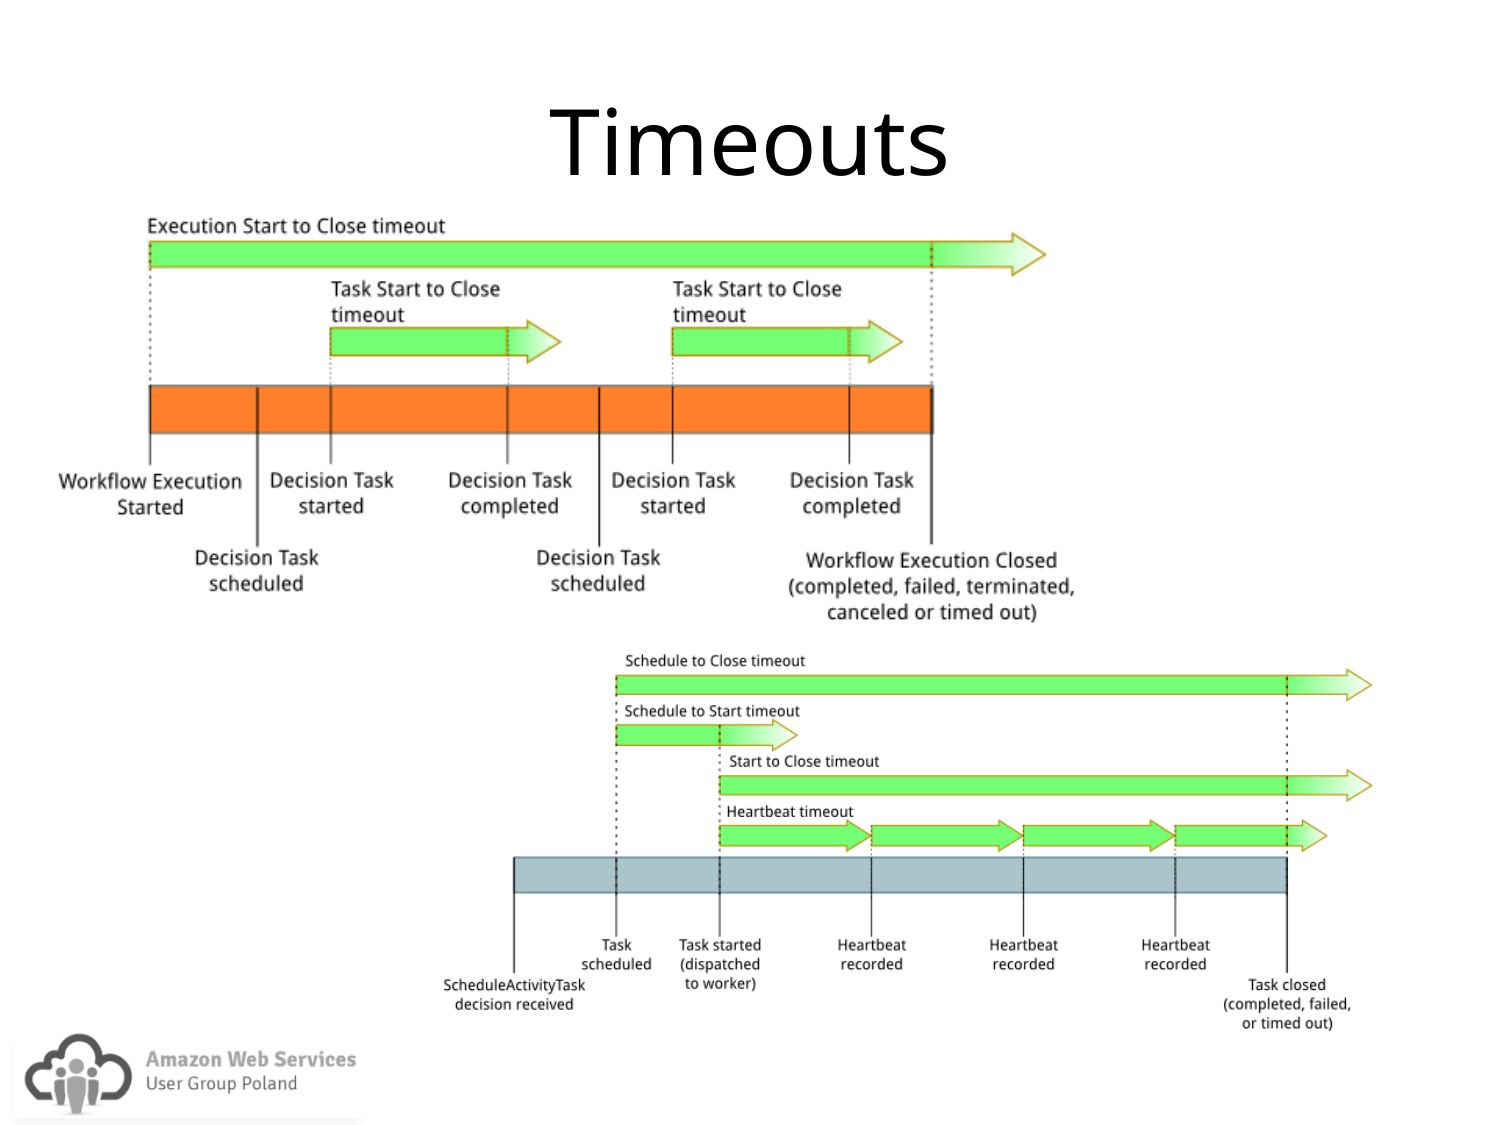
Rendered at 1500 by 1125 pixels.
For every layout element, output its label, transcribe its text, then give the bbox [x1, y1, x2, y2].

picture [52, 207, 1099, 643]
title Timeouts [75, 45, 1425, 233]
picture [14, 1027, 362, 1118]
picture [442, 644, 1389, 1039]
